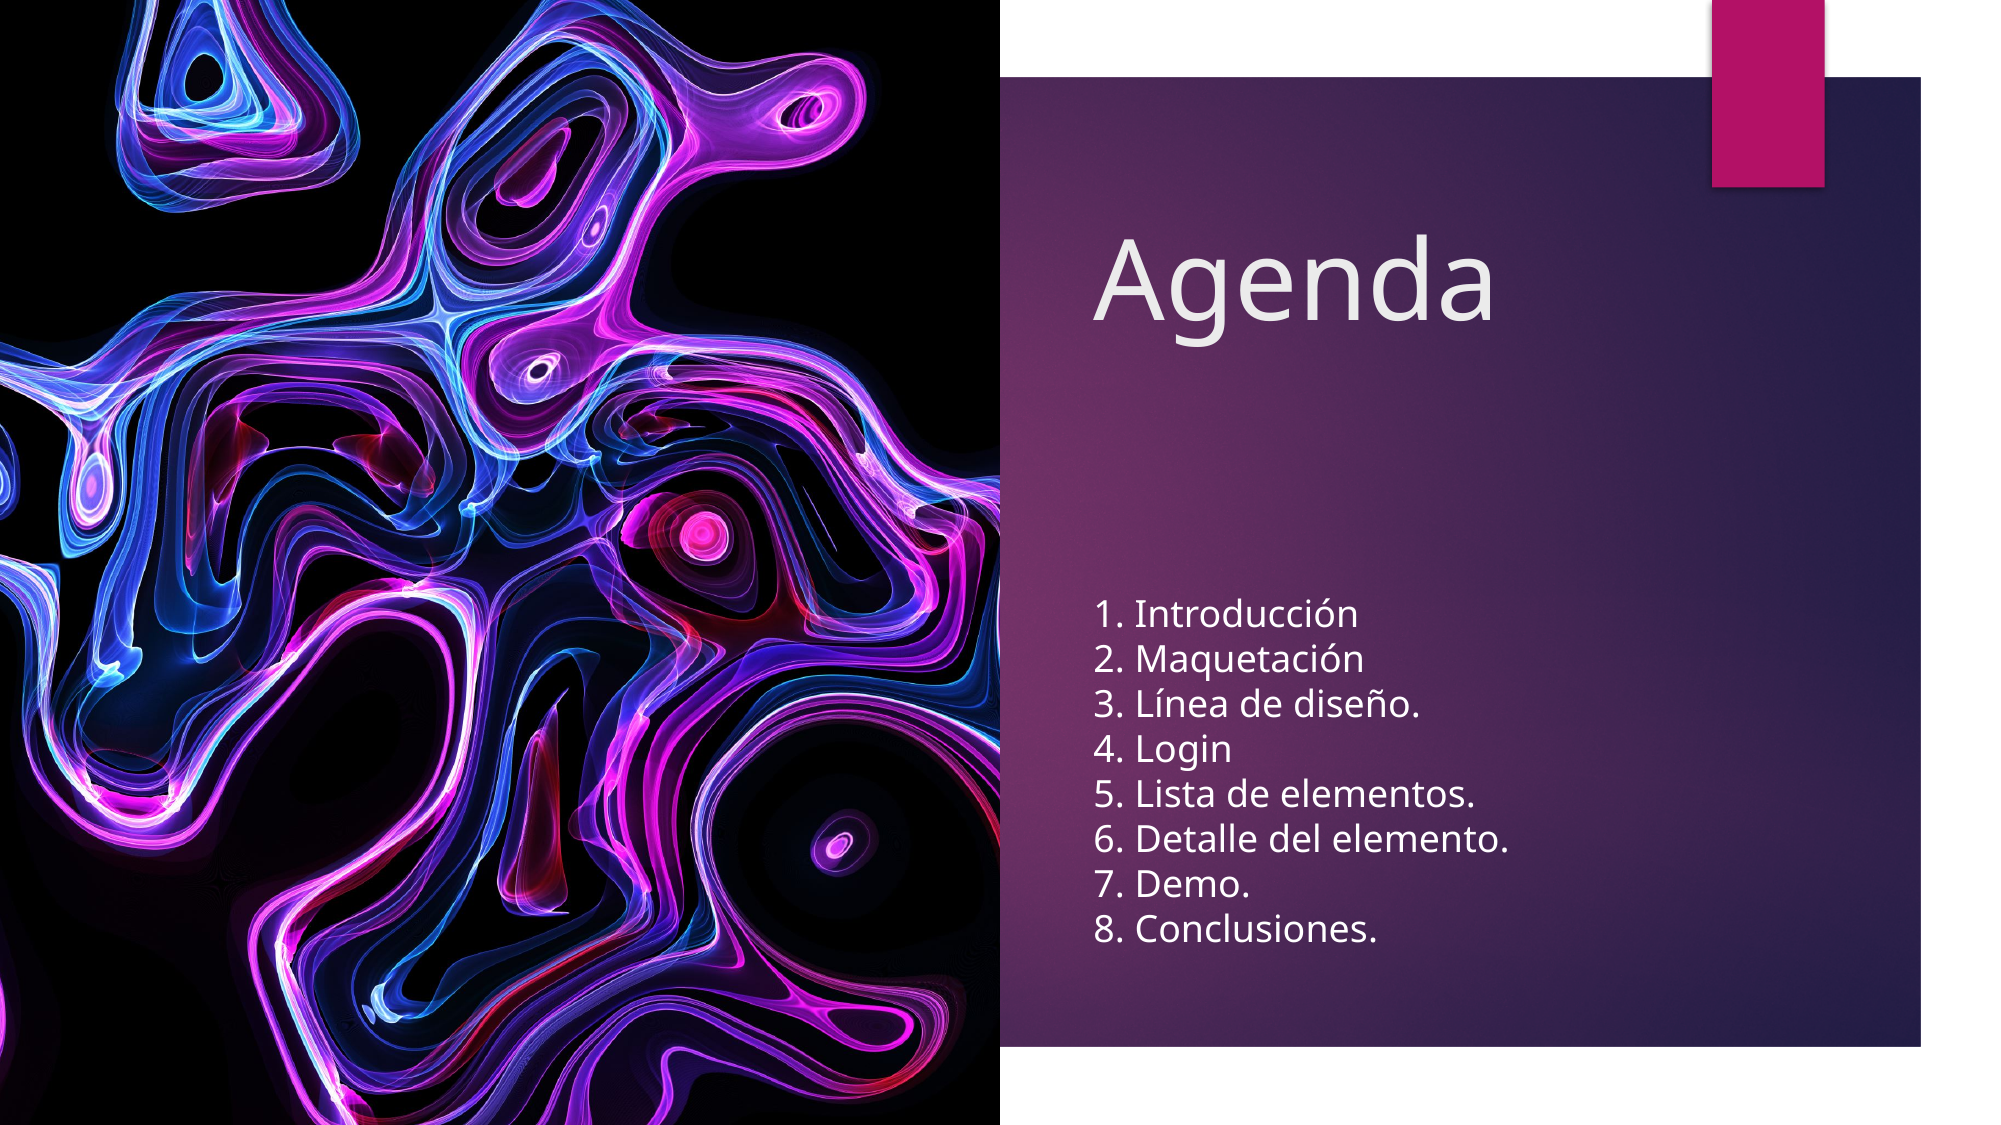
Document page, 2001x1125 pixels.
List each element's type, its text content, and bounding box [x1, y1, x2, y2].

picture [0, 0, 1001, 1125]
title Agenda [1078, 38, 1829, 512]
text_box 1. Introducción 2. Maquetación 3. Línea de diseño. 4. Login 5. Lista de elementos. 6. Detalle del elemento. 7. Demo. 8. Conclusiones. [1078, 582, 1915, 957]
